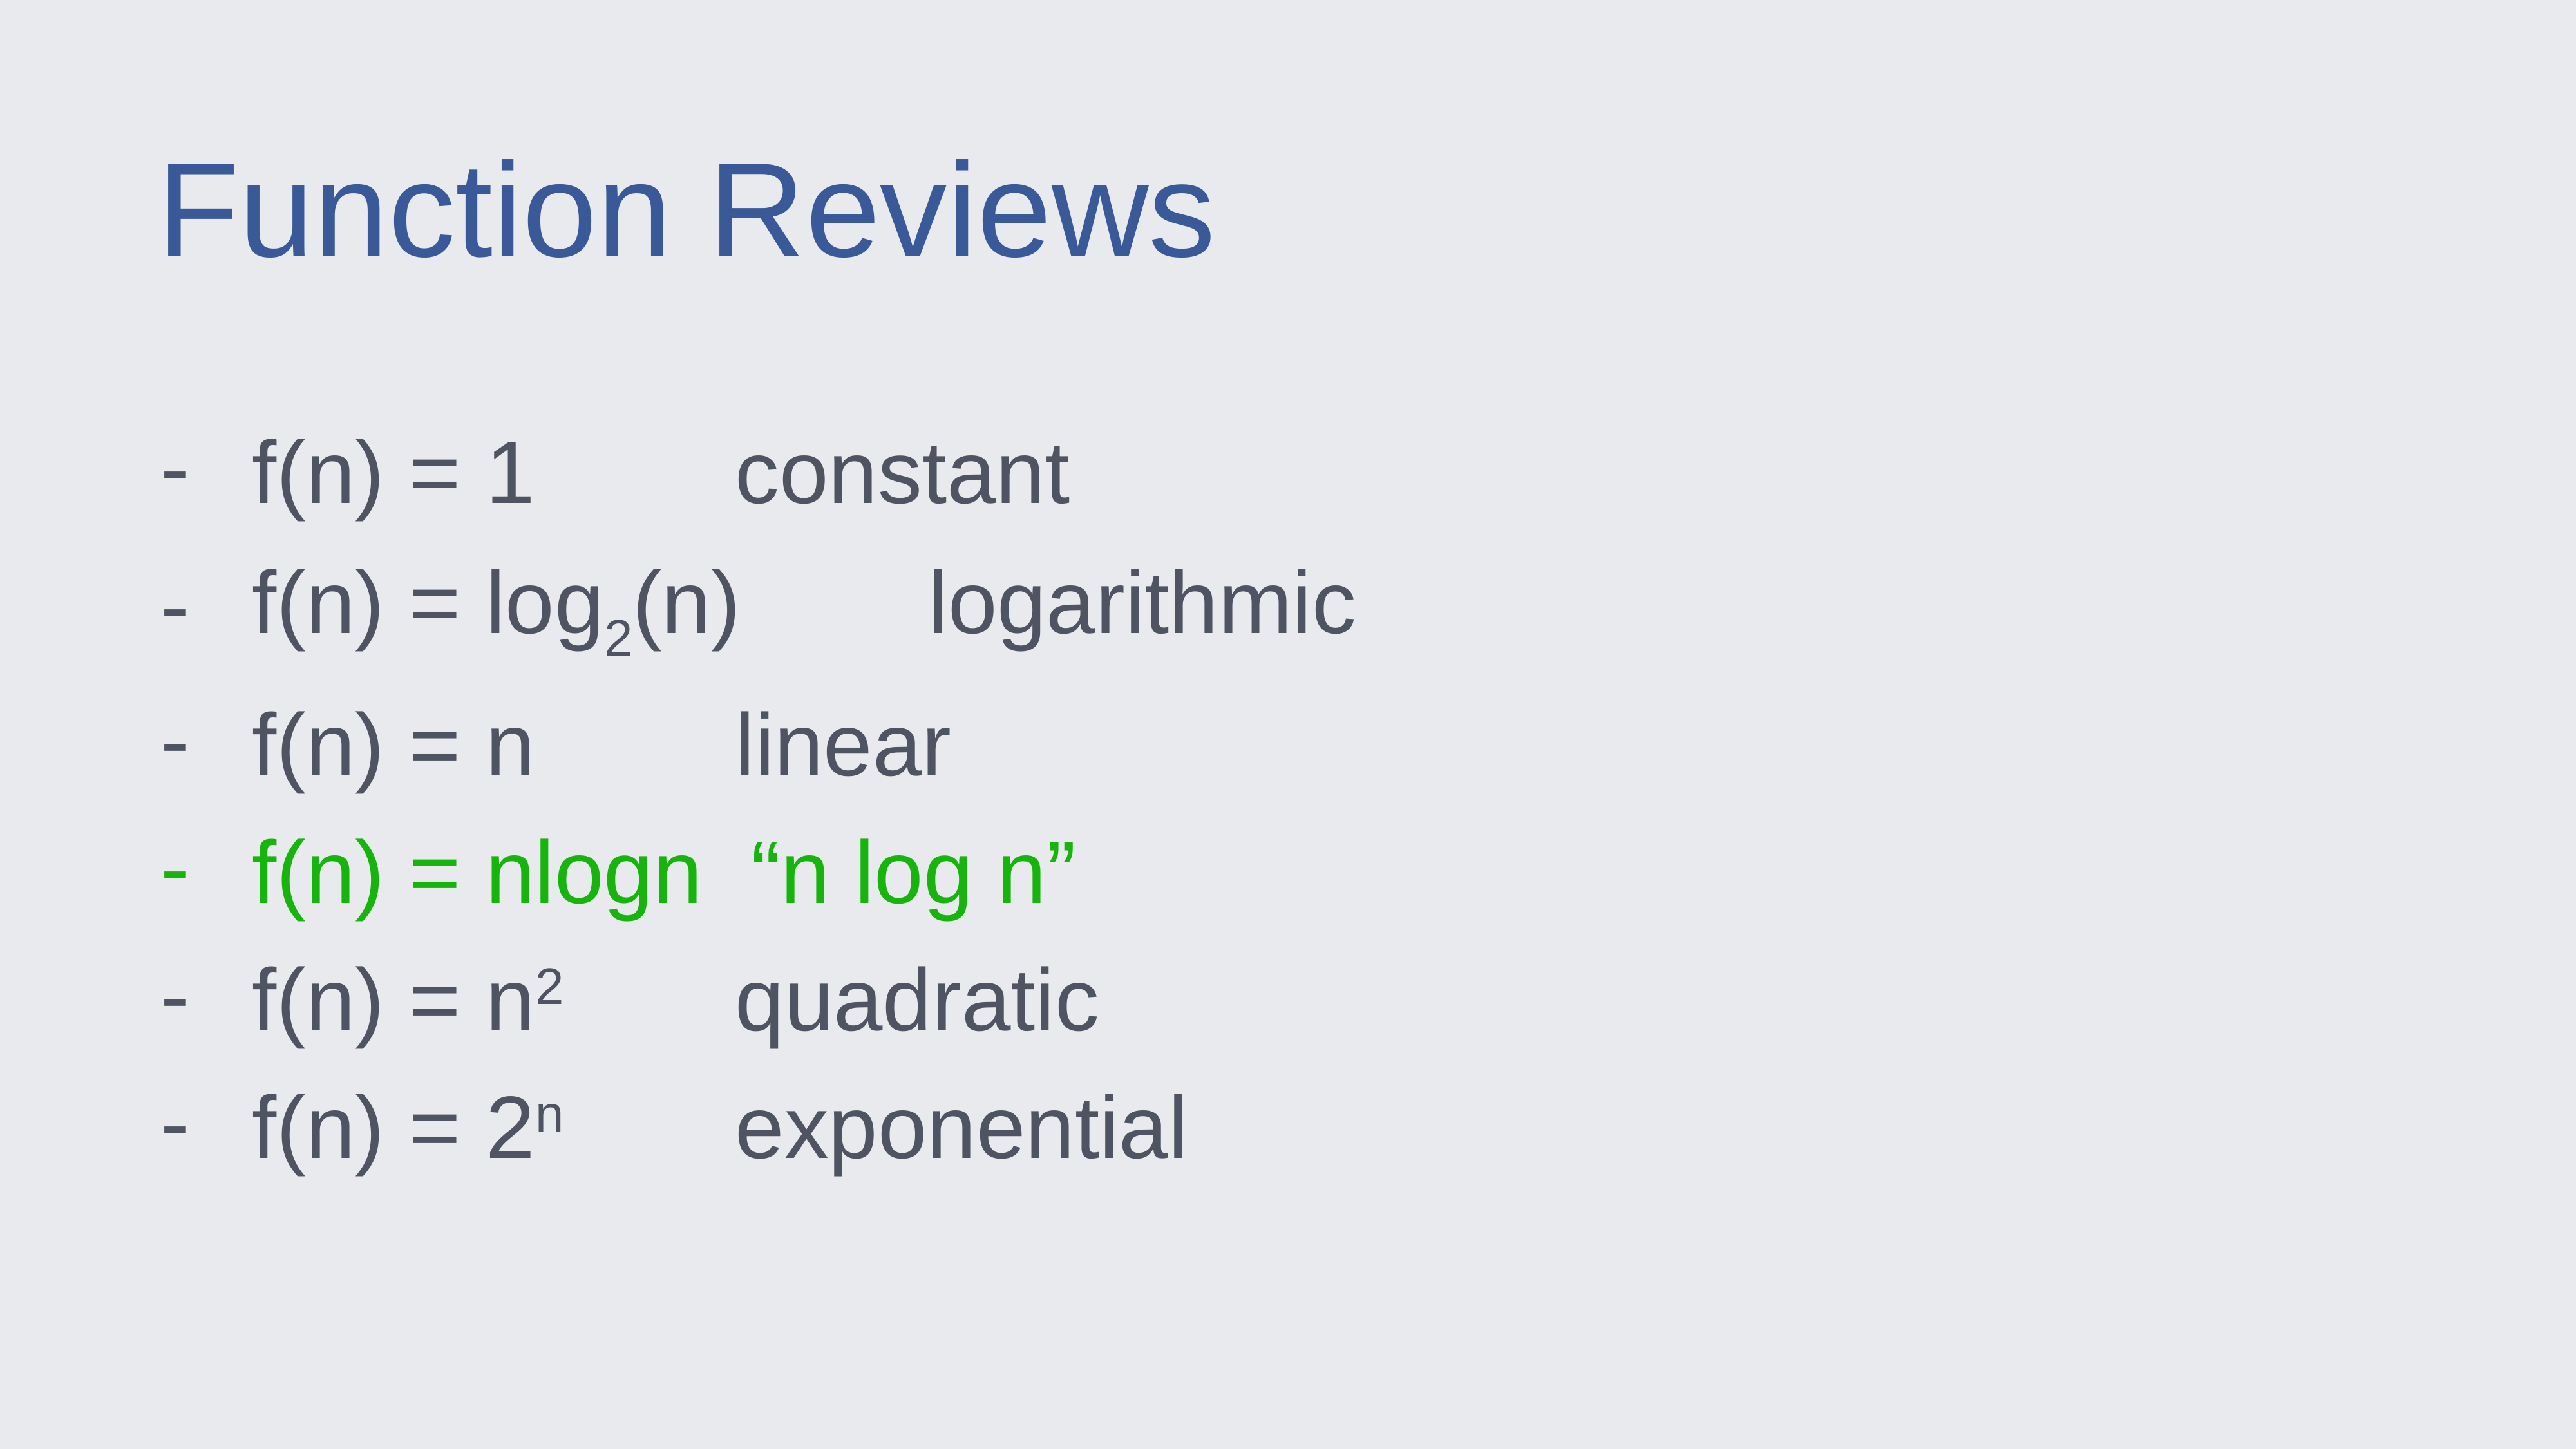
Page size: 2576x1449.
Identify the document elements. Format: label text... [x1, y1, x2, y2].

list Function Reviews [157, 153, 2412, 289]
list f(n) = 1 constant f(n) = log2(n) logarithmic f(n) = n linear f(n) = nlogn “n log n” f(n) = n2 quadratic f(n) = 2n exponential [160, 393, 2416, 1285]
